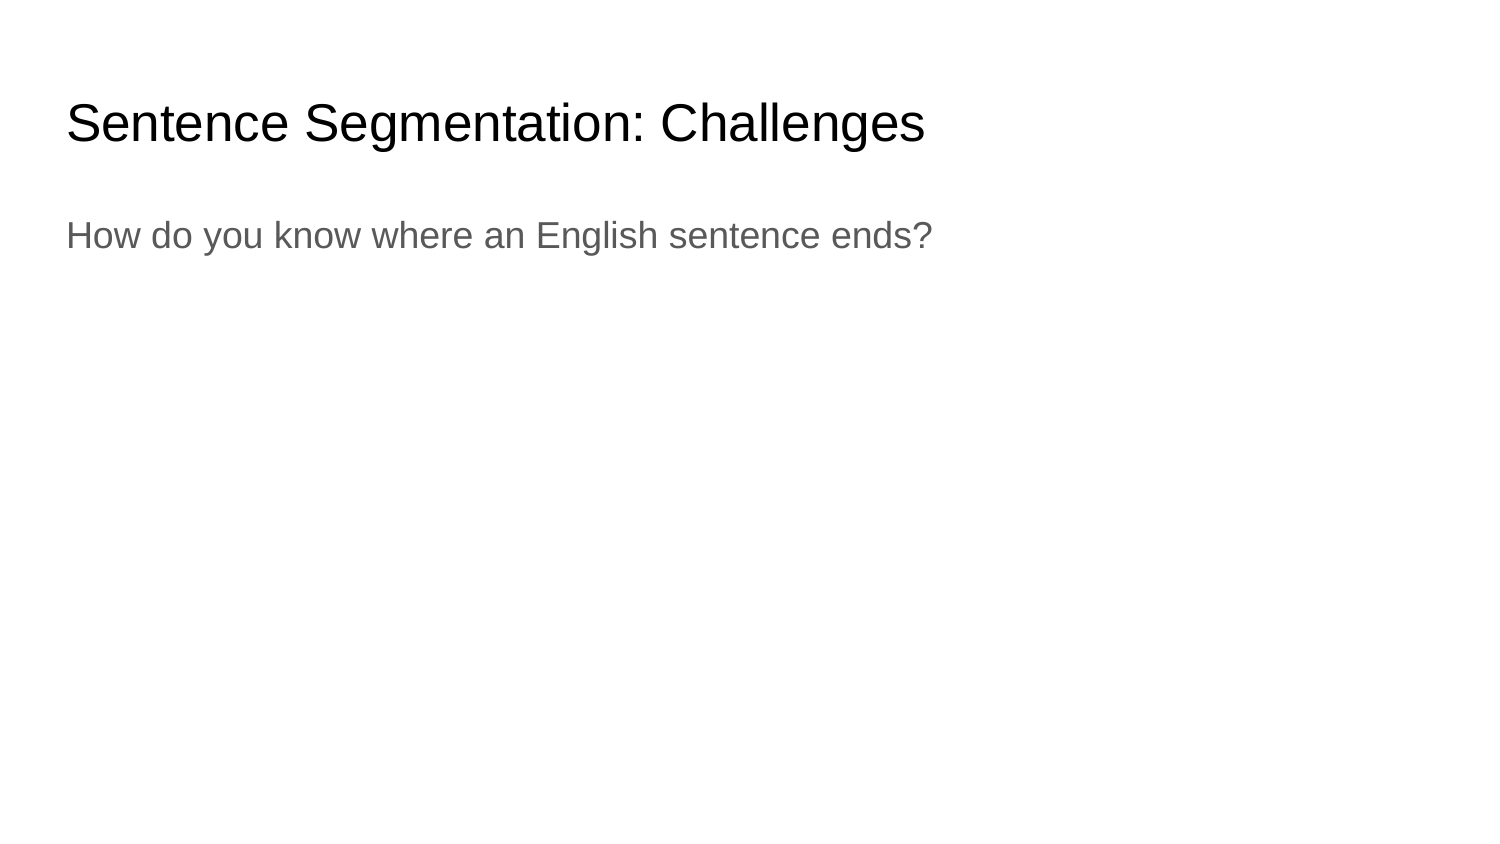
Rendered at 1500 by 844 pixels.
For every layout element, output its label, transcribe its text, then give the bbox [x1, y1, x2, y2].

title Sentence Segmentation: Challenges [51, 72, 1449, 167]
list How do you know where an English sentence ends? [51, 189, 1449, 750]
